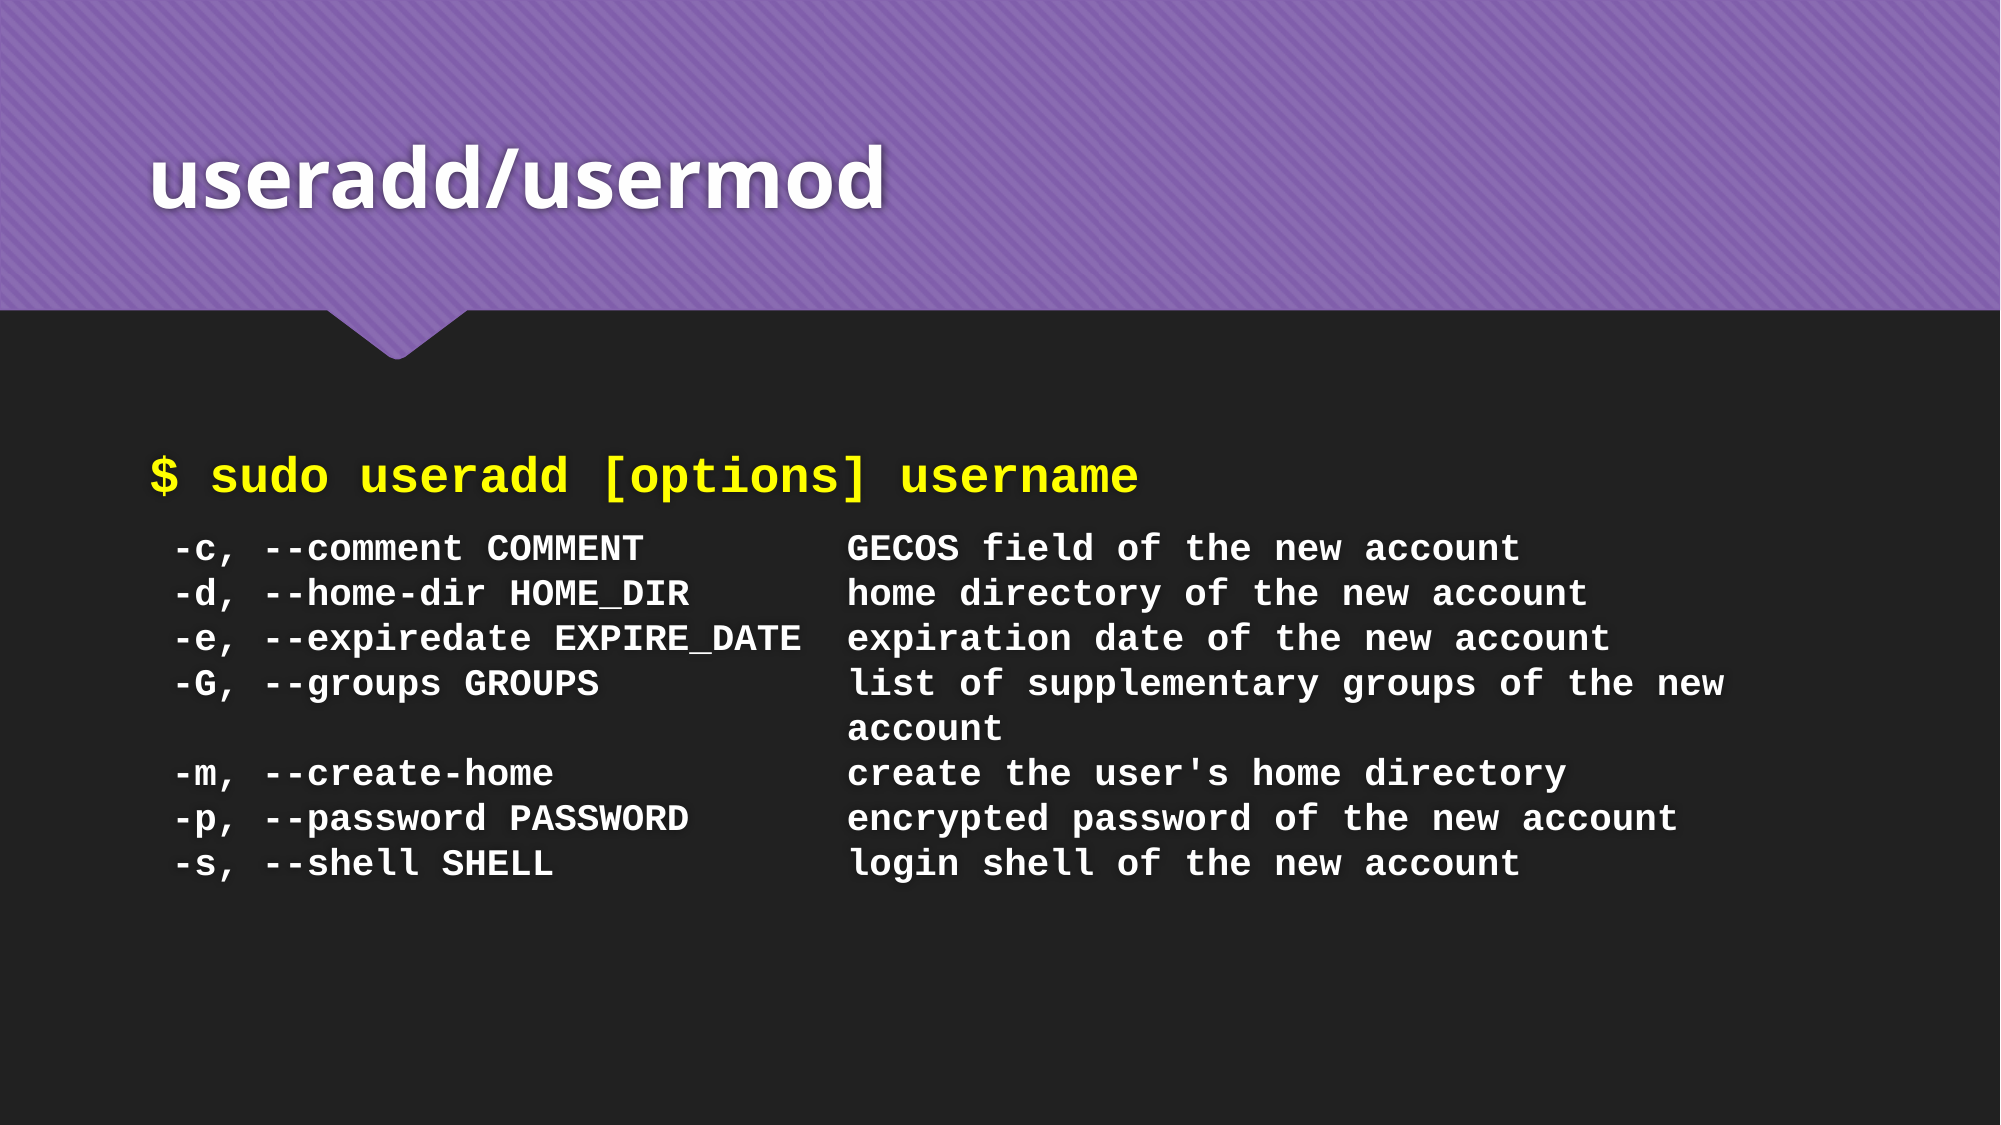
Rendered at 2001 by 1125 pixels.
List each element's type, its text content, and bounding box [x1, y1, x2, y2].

title useradd/usermod [132, 73, 1868, 233]
list $ sudo useradd [options] username -c, --comment COMMENT GECOS field of the new account -d, --home-dir HOME_DIR home directory of the new account -e, --expiredate EXPIRE_DATE expiration date of the new account -G, --groups GROUPS list of supplementary groups of the new account -m, --create-home create the user's home directory -p, --password PASSWORD encrypted password of the new account -s, --shell SHELL login shell of the new account [134, 364, 1866, 962]
